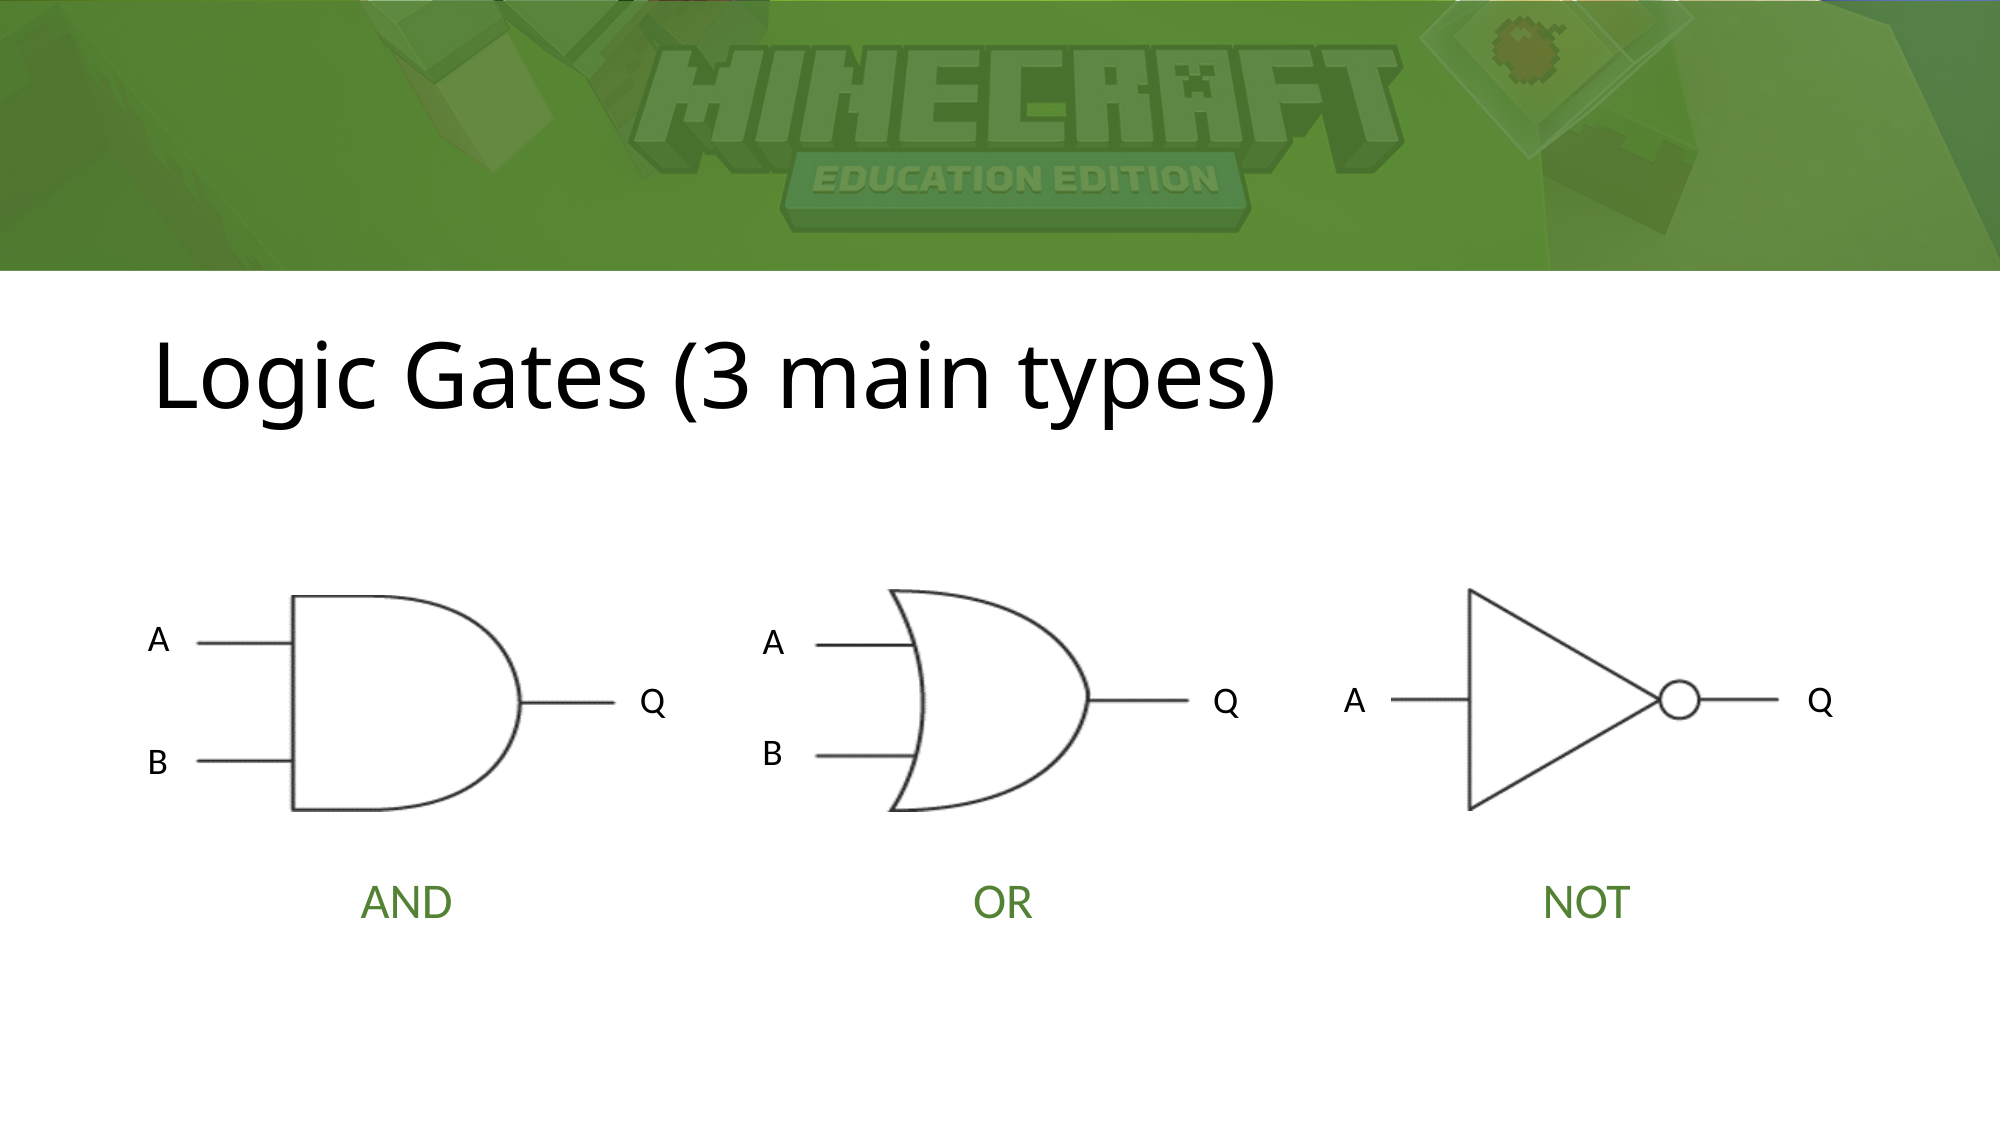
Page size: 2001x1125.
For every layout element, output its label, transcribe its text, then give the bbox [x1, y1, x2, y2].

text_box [1328, 588, 1848, 811]
title Logic Gates (3 main types) [136, 269, 1861, 488]
text_box AND [345, 861, 468, 937]
text_box OR [958, 861, 1049, 937]
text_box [746, 589, 1254, 812]
text_box NOT [1527, 861, 1646, 937]
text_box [131, 595, 681, 812]
